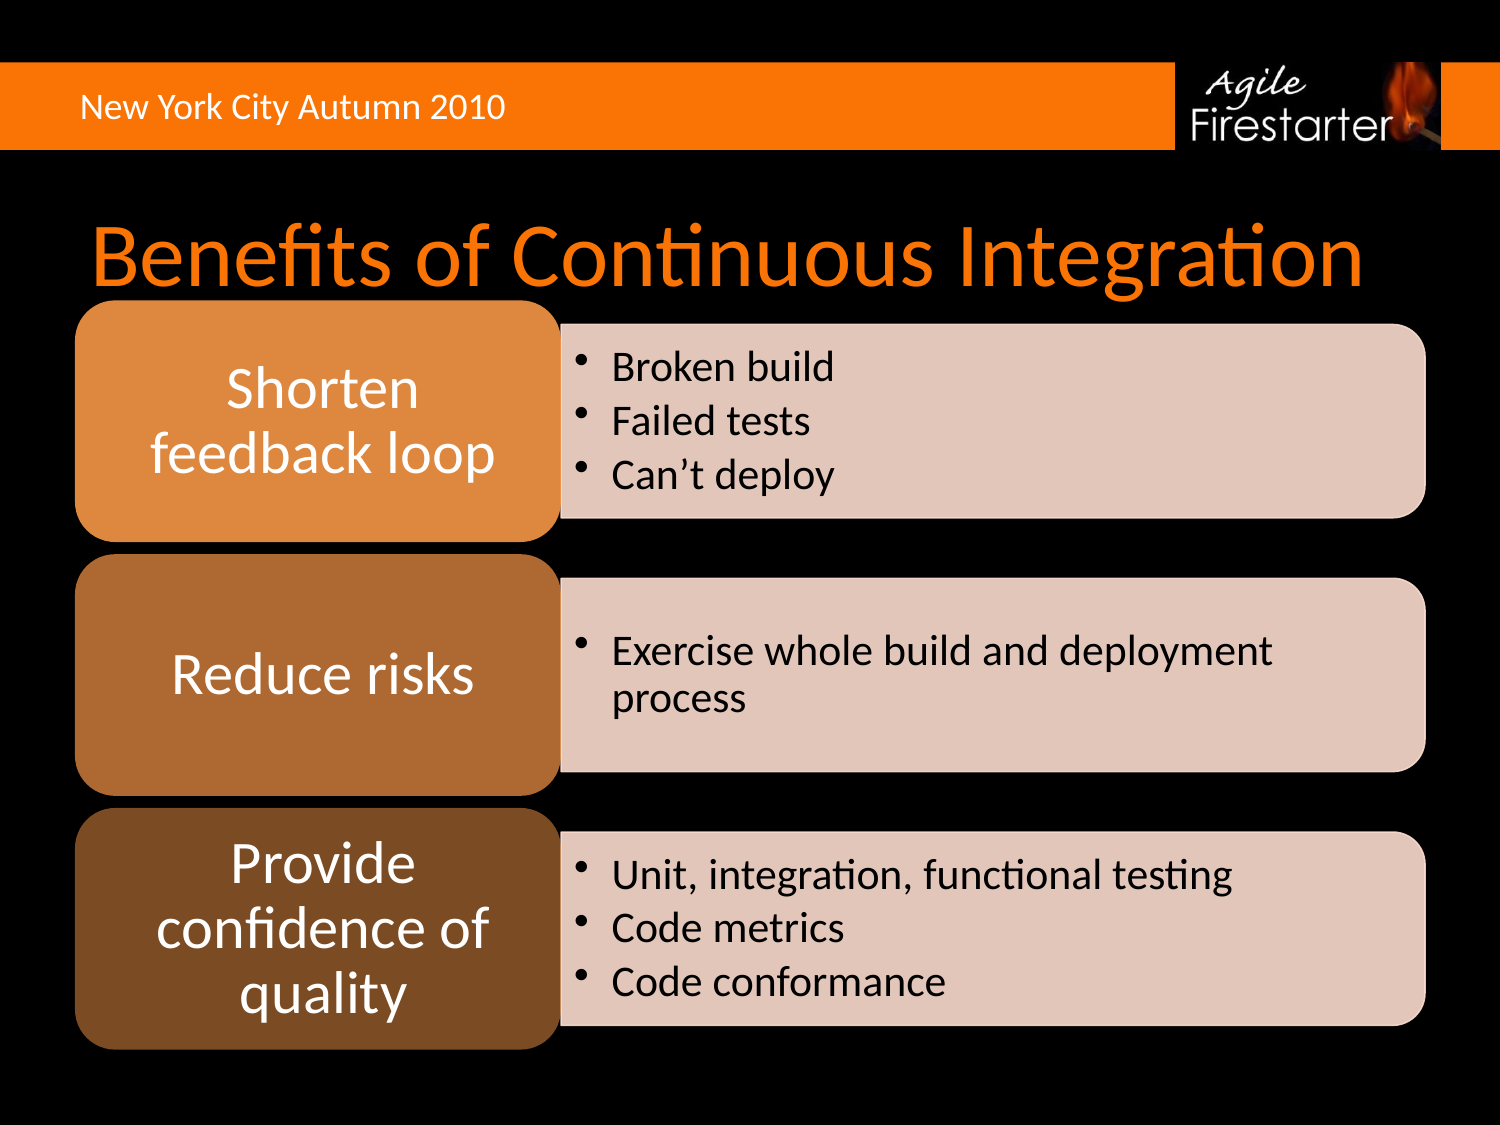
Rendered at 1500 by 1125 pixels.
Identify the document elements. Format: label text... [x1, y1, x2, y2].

picture [1175, 62, 1441, 151]
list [74, 299, 1426, 1051]
title Benefits of Continuous Integration [75, 174, 1425, 299]
